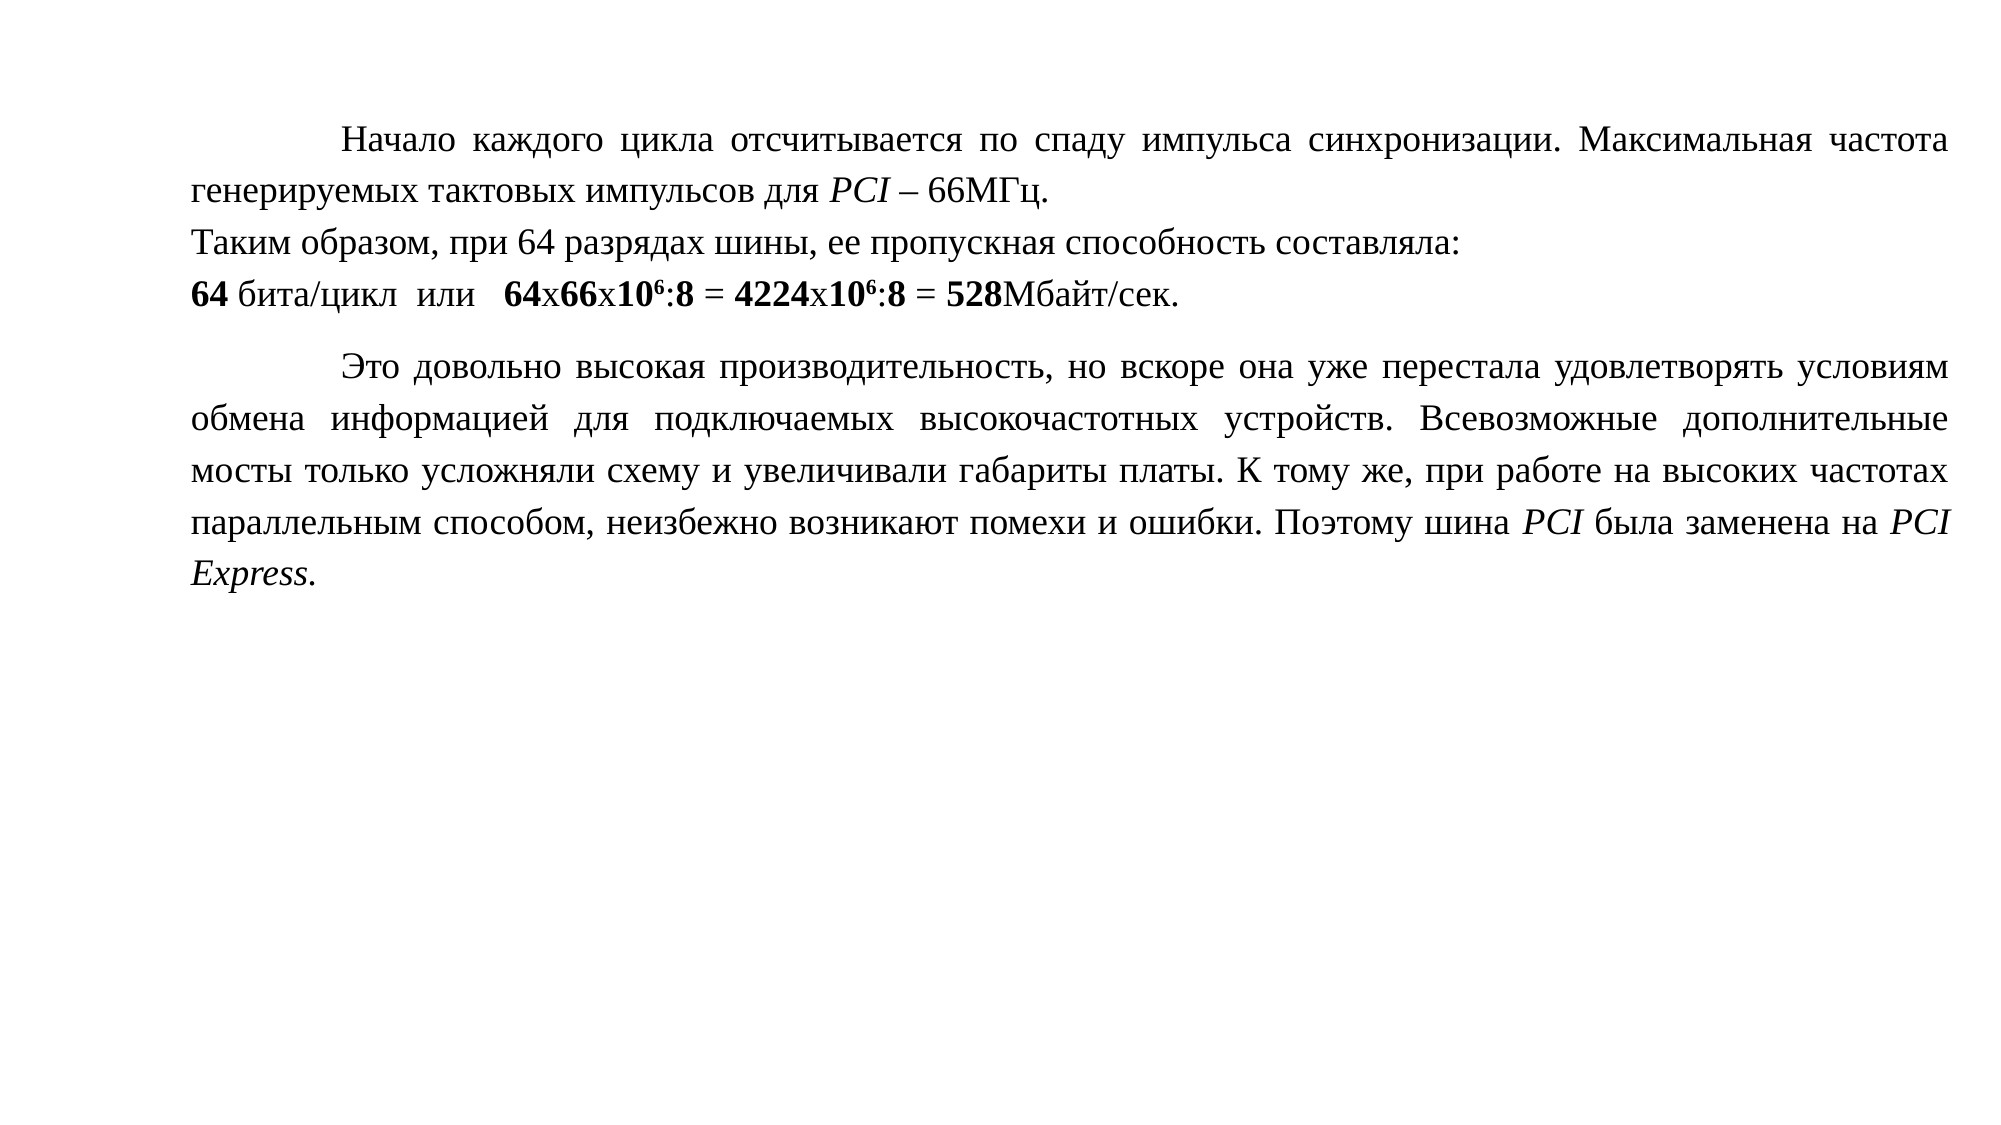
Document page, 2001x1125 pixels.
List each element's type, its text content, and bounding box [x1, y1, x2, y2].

text_box Начало каждого цикла отсчитывается по спаду импульса синхронизации. Максимальная частота генерируемых тактовых импульсов для PCI – 66МГц. Таким образом, при 64 разрядах шины, ее пропускная способность составляла: 64 бита/цикл или 64х66х106:8 = 4224х106:8 = 528Мбайт/сек. Это довольно высокая производительность, но вскоре она уже перестала удовлетворять условиям обмена информацией для подключаемых высокочастотных устройств. Всевозможные дополнительные мосты только усложняли схему и увеличивали габариты платы. К тому же, при работе на высоких частотах параллельным способом, неизбежно возникают помехи и ошибки. Поэтому шина PCI была заменена на PCI Express. [100, 99, 1966, 601]
